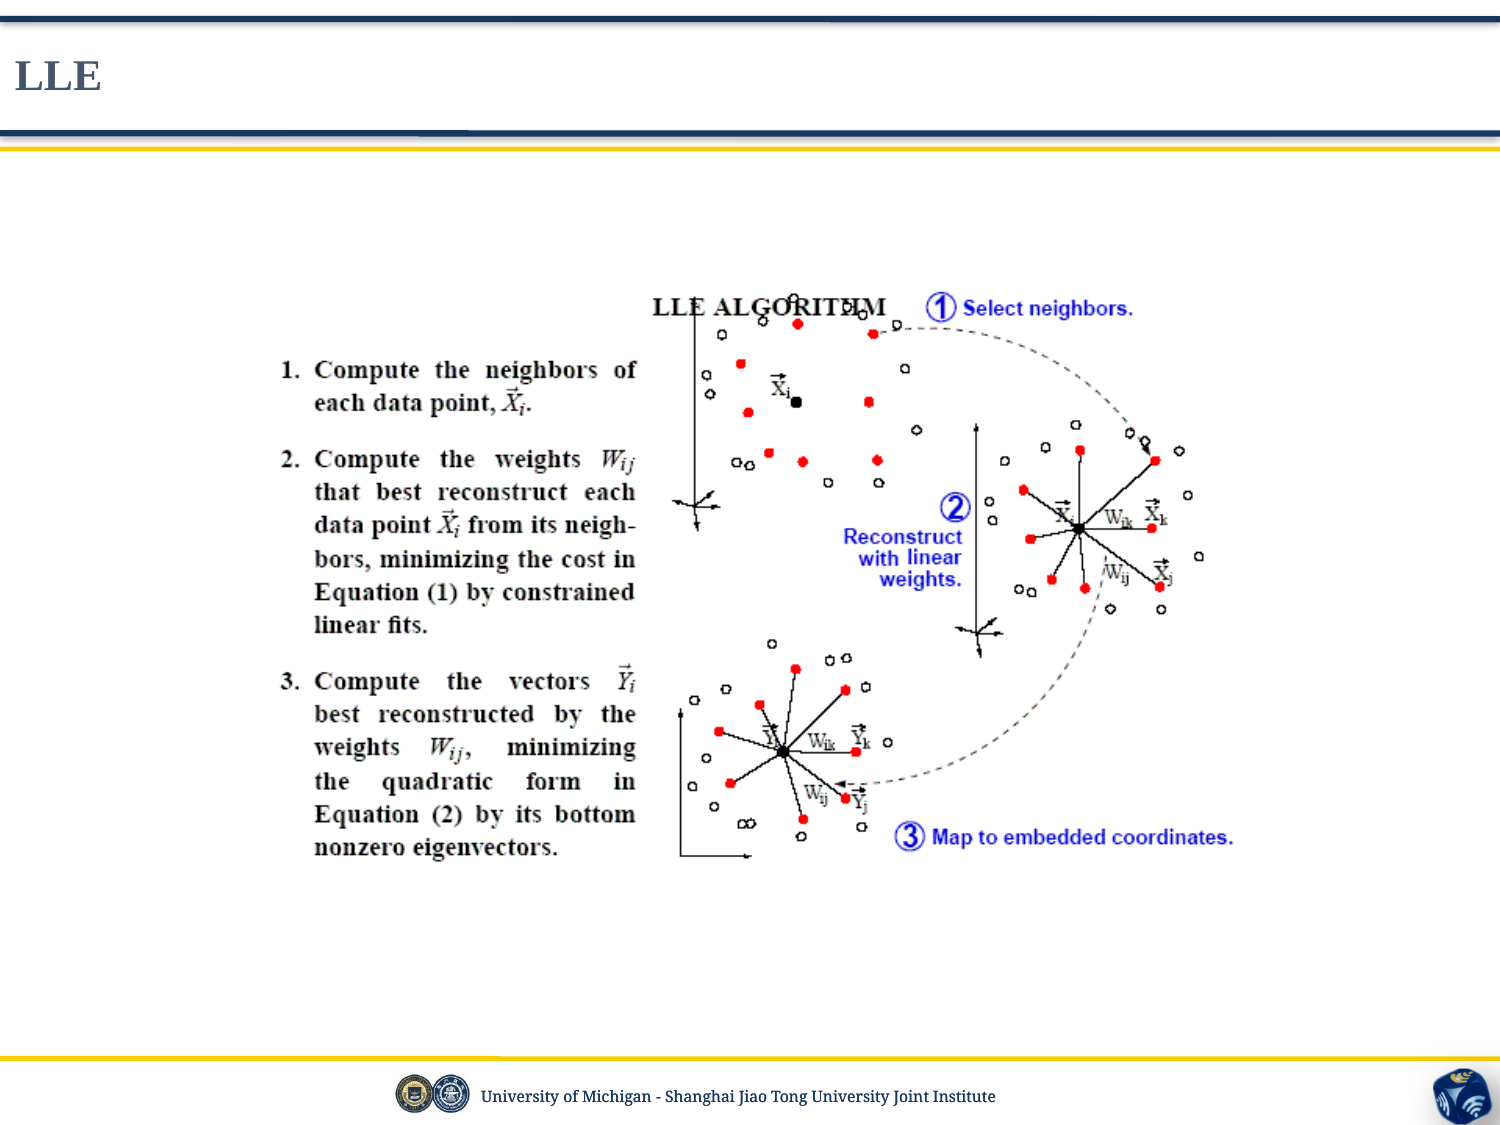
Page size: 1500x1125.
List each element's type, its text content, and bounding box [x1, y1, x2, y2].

picture [395, 1074, 470, 1113]
text_box [29, 172, 1459, 1035]
text_box LLE [0, 21, 1500, 126]
picture [269, 286, 1246, 879]
picture [1423, 1058, 1495, 1125]
